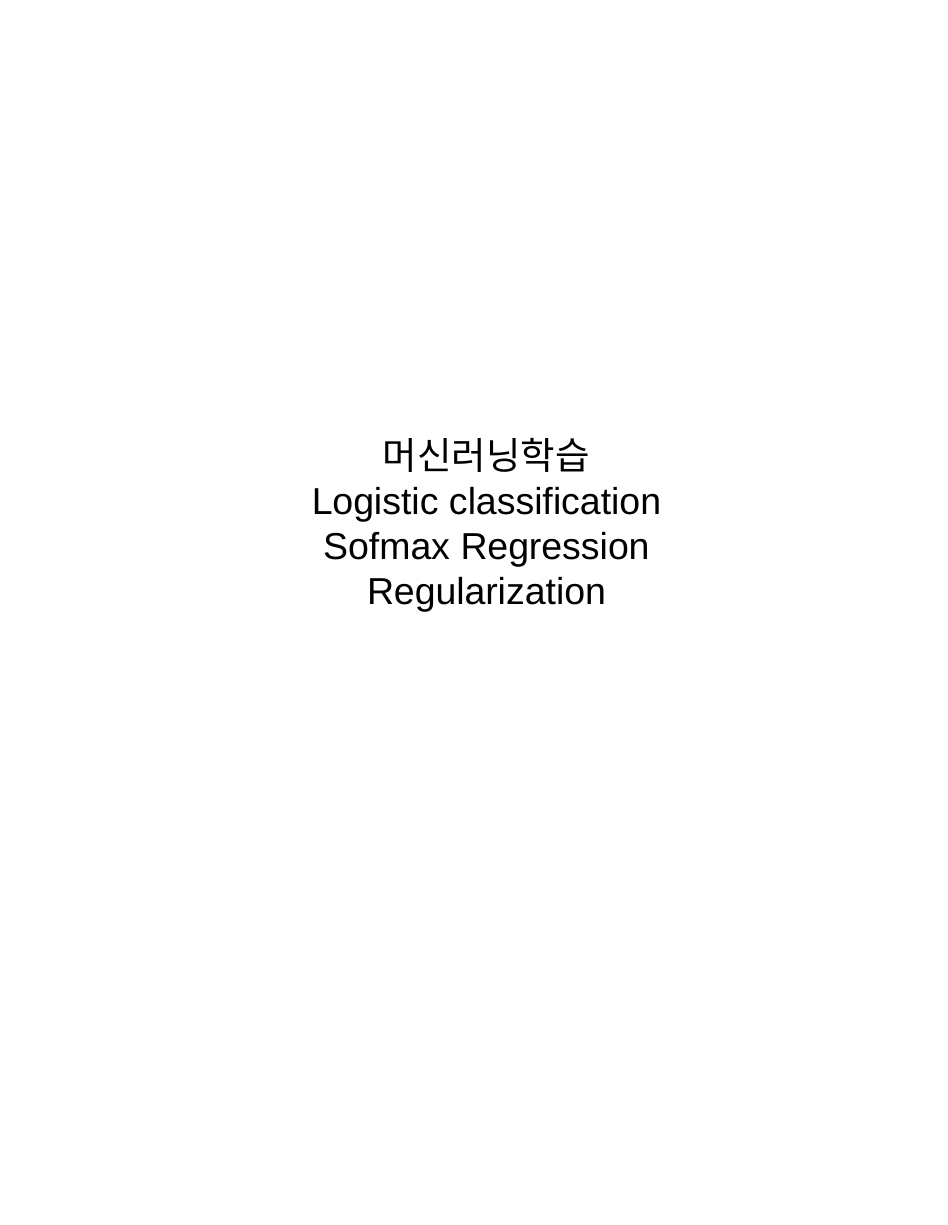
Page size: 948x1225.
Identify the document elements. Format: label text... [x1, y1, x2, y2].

text_box 머신러닝학습 Logistic classification Sofmax Regression Regularization [198, 424, 774, 620]
